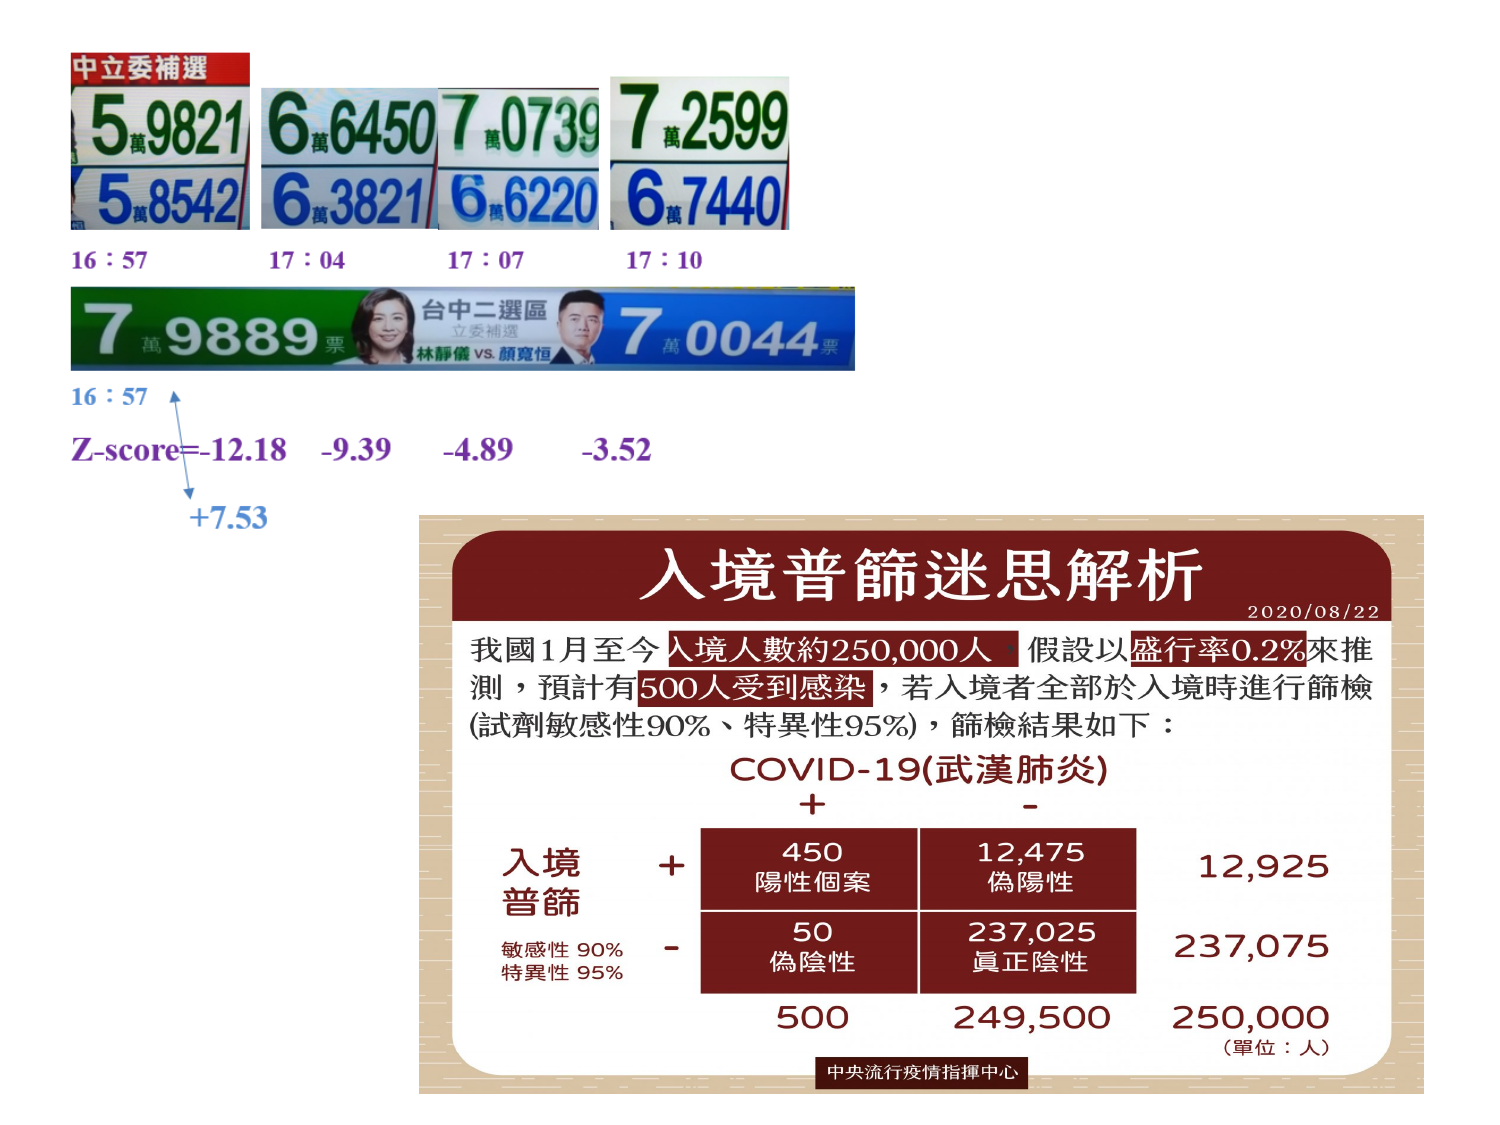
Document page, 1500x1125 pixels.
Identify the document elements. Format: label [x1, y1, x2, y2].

picture [418, 514, 1424, 1095]
list [29, 30, 881, 547]
